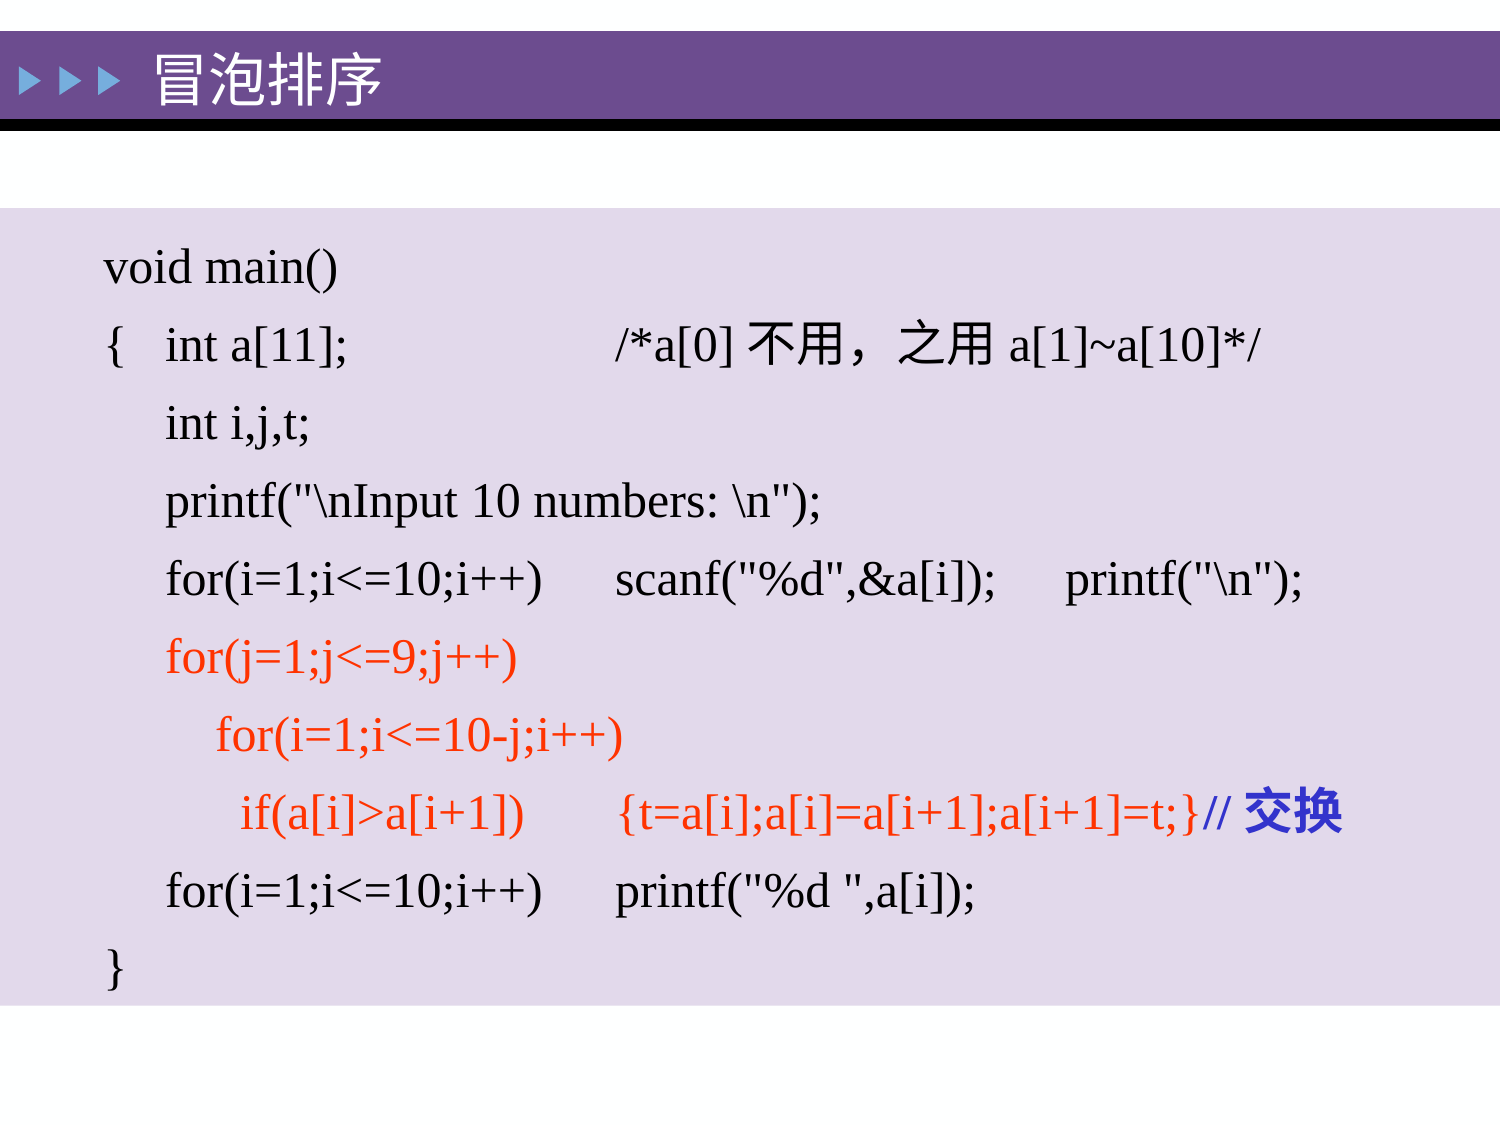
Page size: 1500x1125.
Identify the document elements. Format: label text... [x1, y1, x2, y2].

list void main() { int a[11]; /*a[0]不用，之用a[1]~a[10]*/ int i,j,t; printf("\nInput 10 numbers: \n"); for(i=1;i<=10;i++) scanf("%d",&a[i]); printf("\n"); for(j=1;j<=9;j++) for(i=1;i<=10-j;i++) if(a[i]>a[i+1]) {t=a[i];a[i]=a[i+1];a[i+1]=t;}//交换 for(i=1;i<=10;i++) printf("%d ",a[i]); } [0, 207, 1500, 1006]
text_box 冒泡排序 [135, 35, 536, 123]
